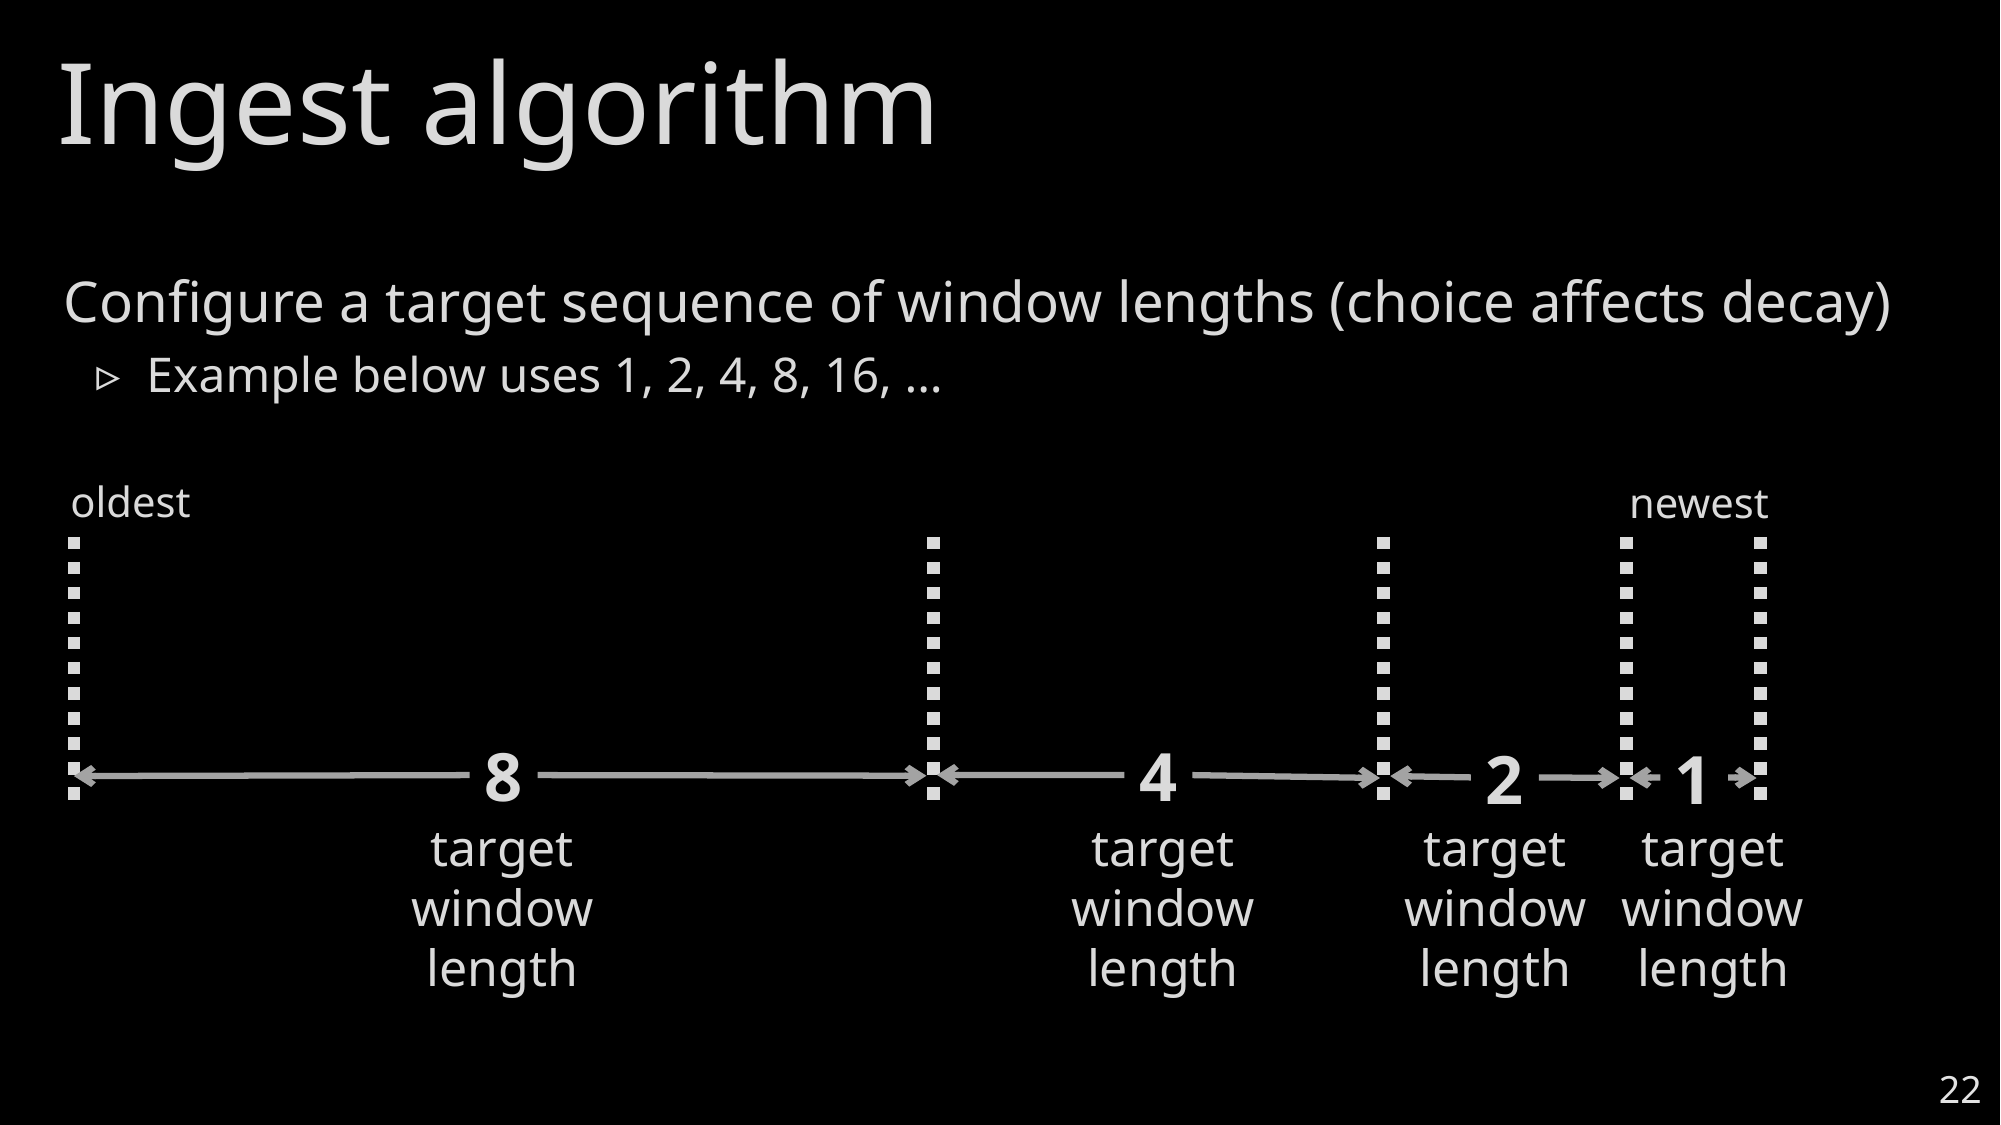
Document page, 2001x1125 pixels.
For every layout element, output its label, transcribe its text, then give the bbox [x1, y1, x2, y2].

text_box target window length [396, 826, 609, 1004]
list Configure a target sequence of window lengths (choice affects decay) Example below uses 1, 2, 4, 8, 16, ... [34, 258, 1966, 1018]
text_box target window length [1389, 826, 1602, 1004]
text_box oldest [55, 468, 206, 534]
text_box target window length [1607, 808, 1820, 1004]
title Ingest algorithm [41, 0, 1962, 218]
text_box newest [1614, 469, 1784, 534]
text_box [73, 536, 1761, 826]
text_box target window length [1057, 826, 1270, 1004]
slide_number 22 [1546, 1061, 1997, 1122]
